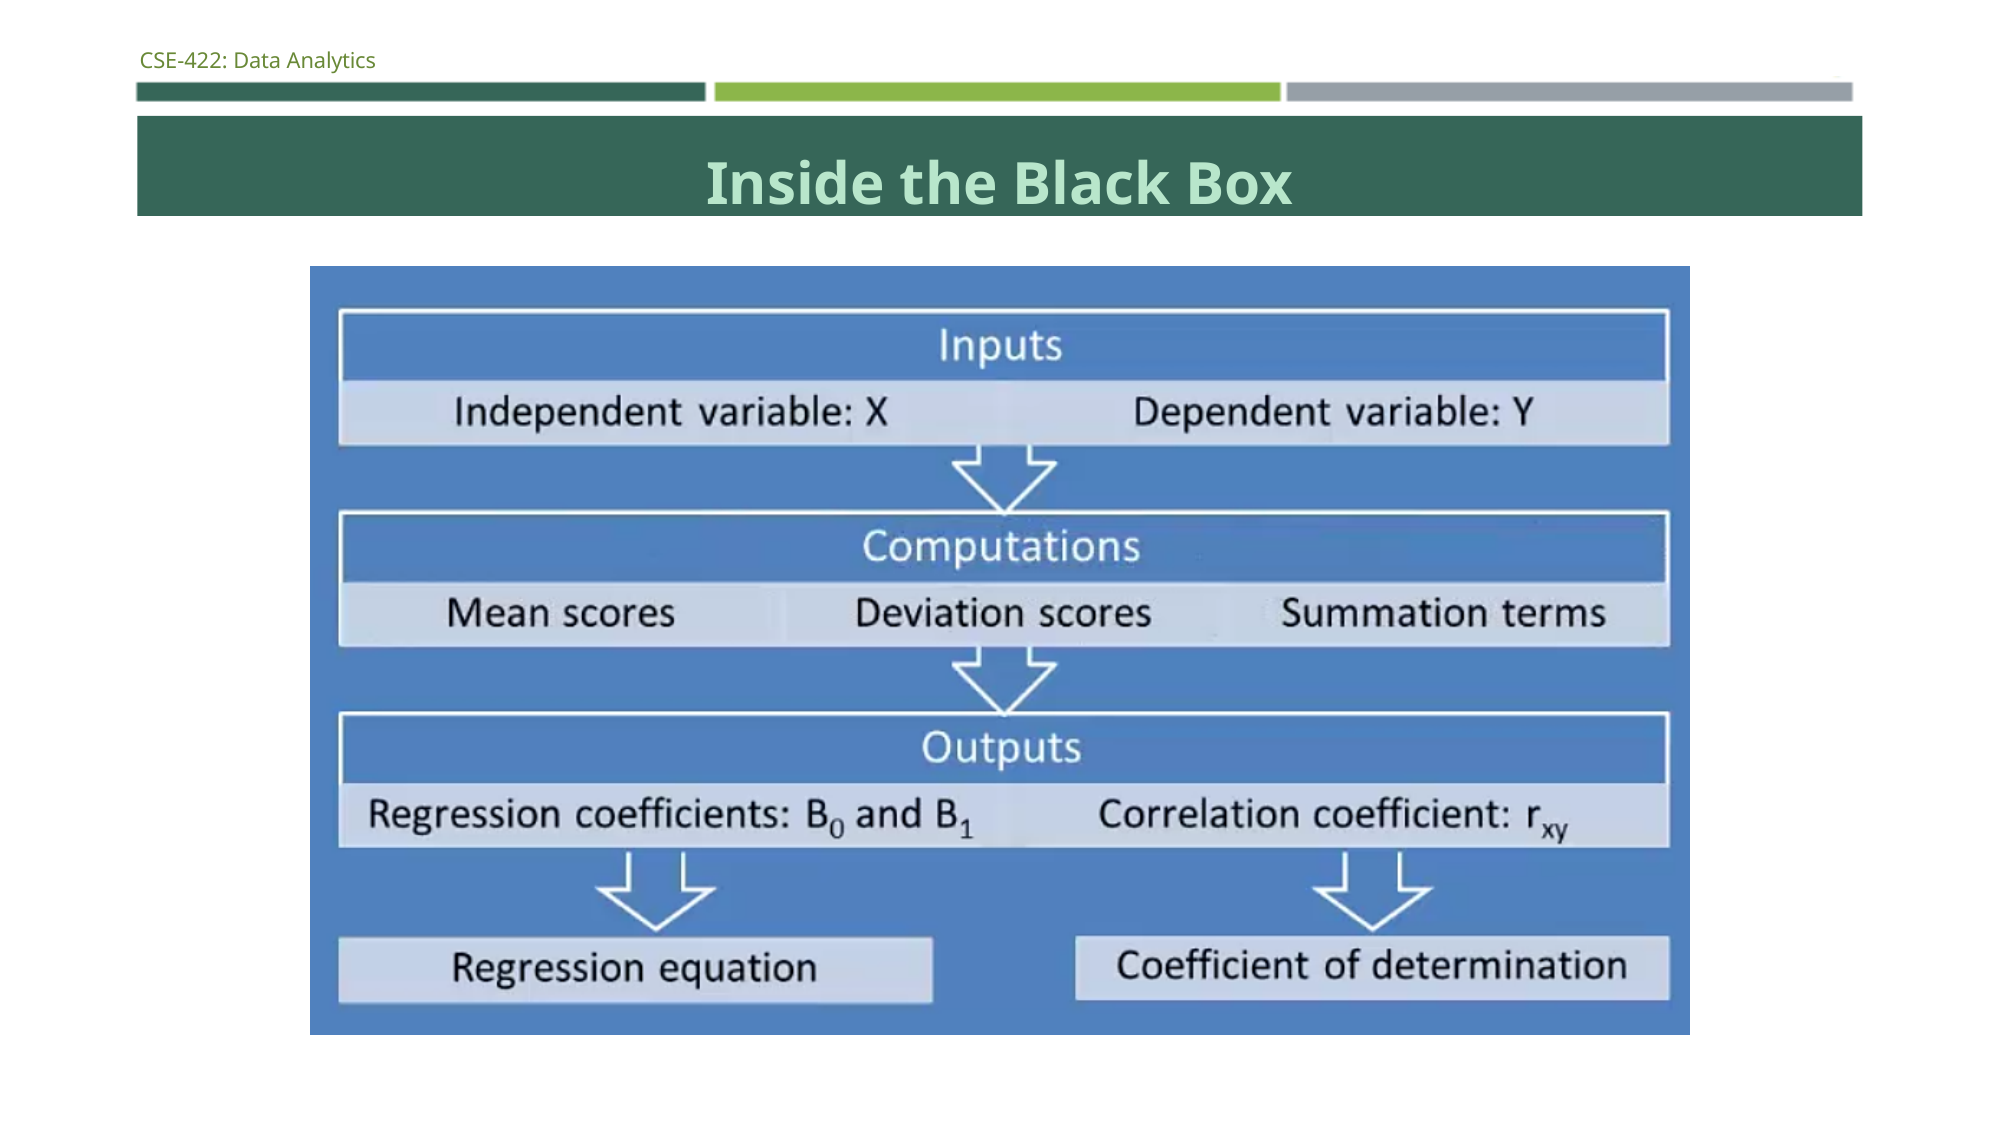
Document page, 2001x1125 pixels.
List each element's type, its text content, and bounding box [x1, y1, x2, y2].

picture [122, 76, 1863, 109]
picture [310, 266, 1690, 1035]
text_box Inside the Black Box [137, 115, 1863, 216]
text_box CSE-422: Data Analytics [137, 44, 824, 74]
